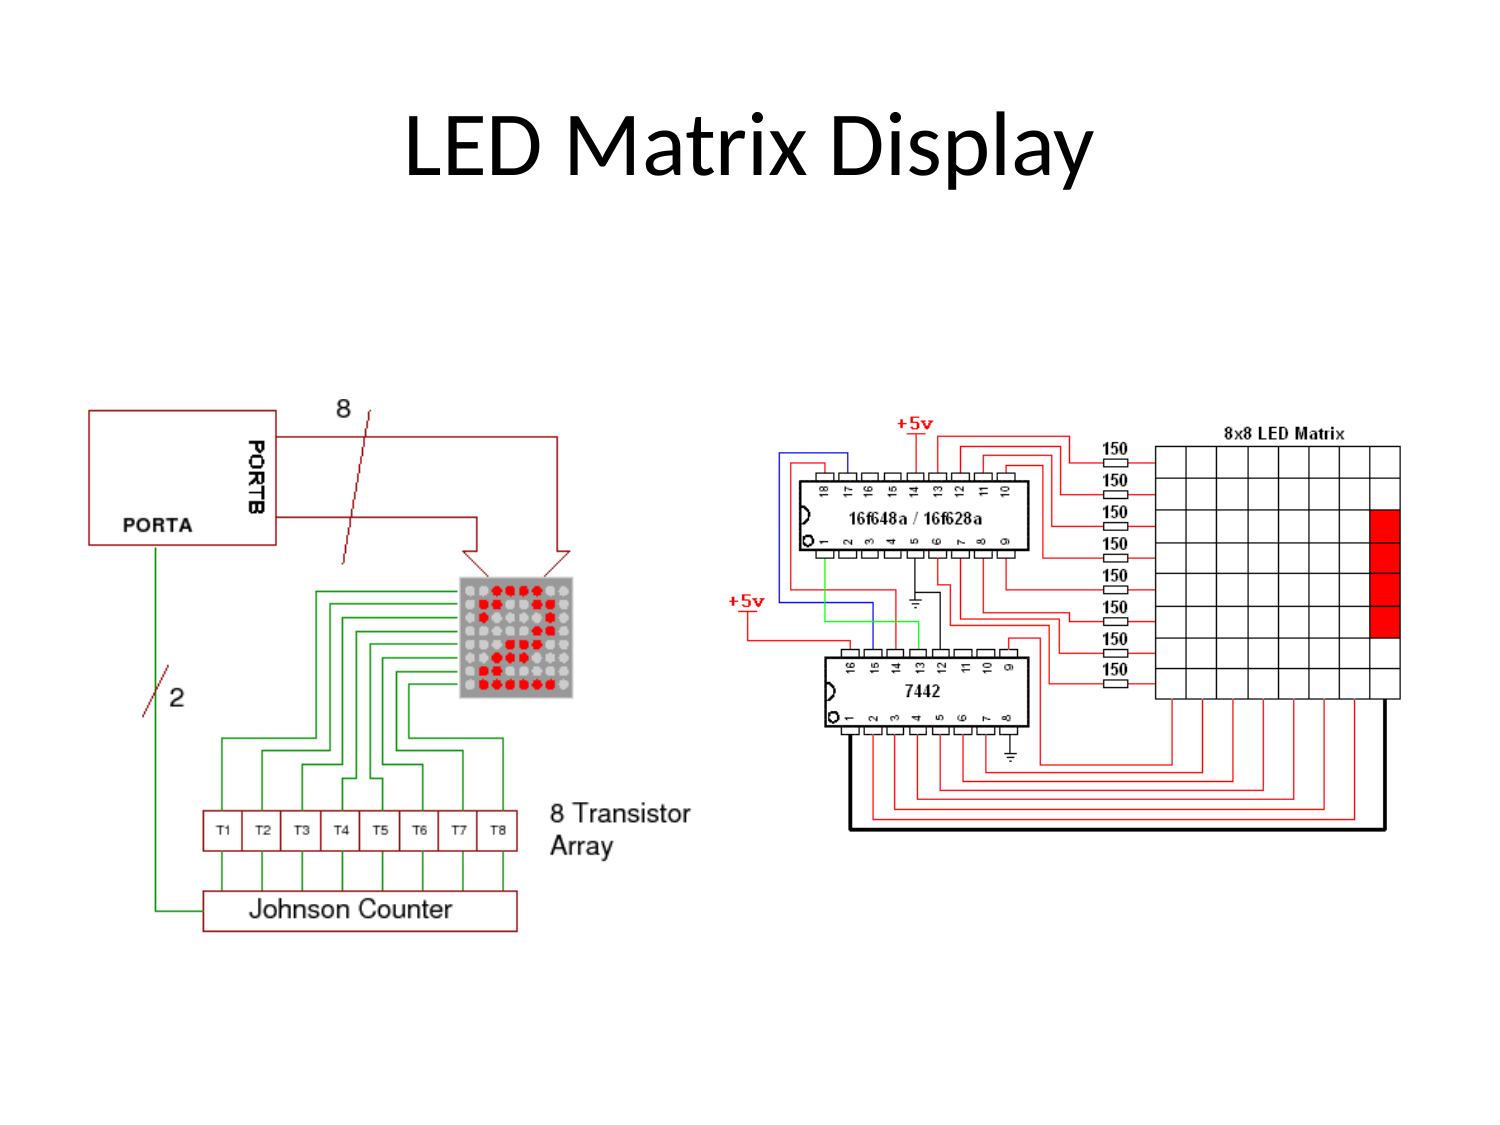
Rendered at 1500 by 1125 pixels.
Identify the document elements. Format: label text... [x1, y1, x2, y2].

title LED Matrix Display [75, 45, 1425, 233]
picture [87, 399, 705, 938]
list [718, 399, 1426, 848]
